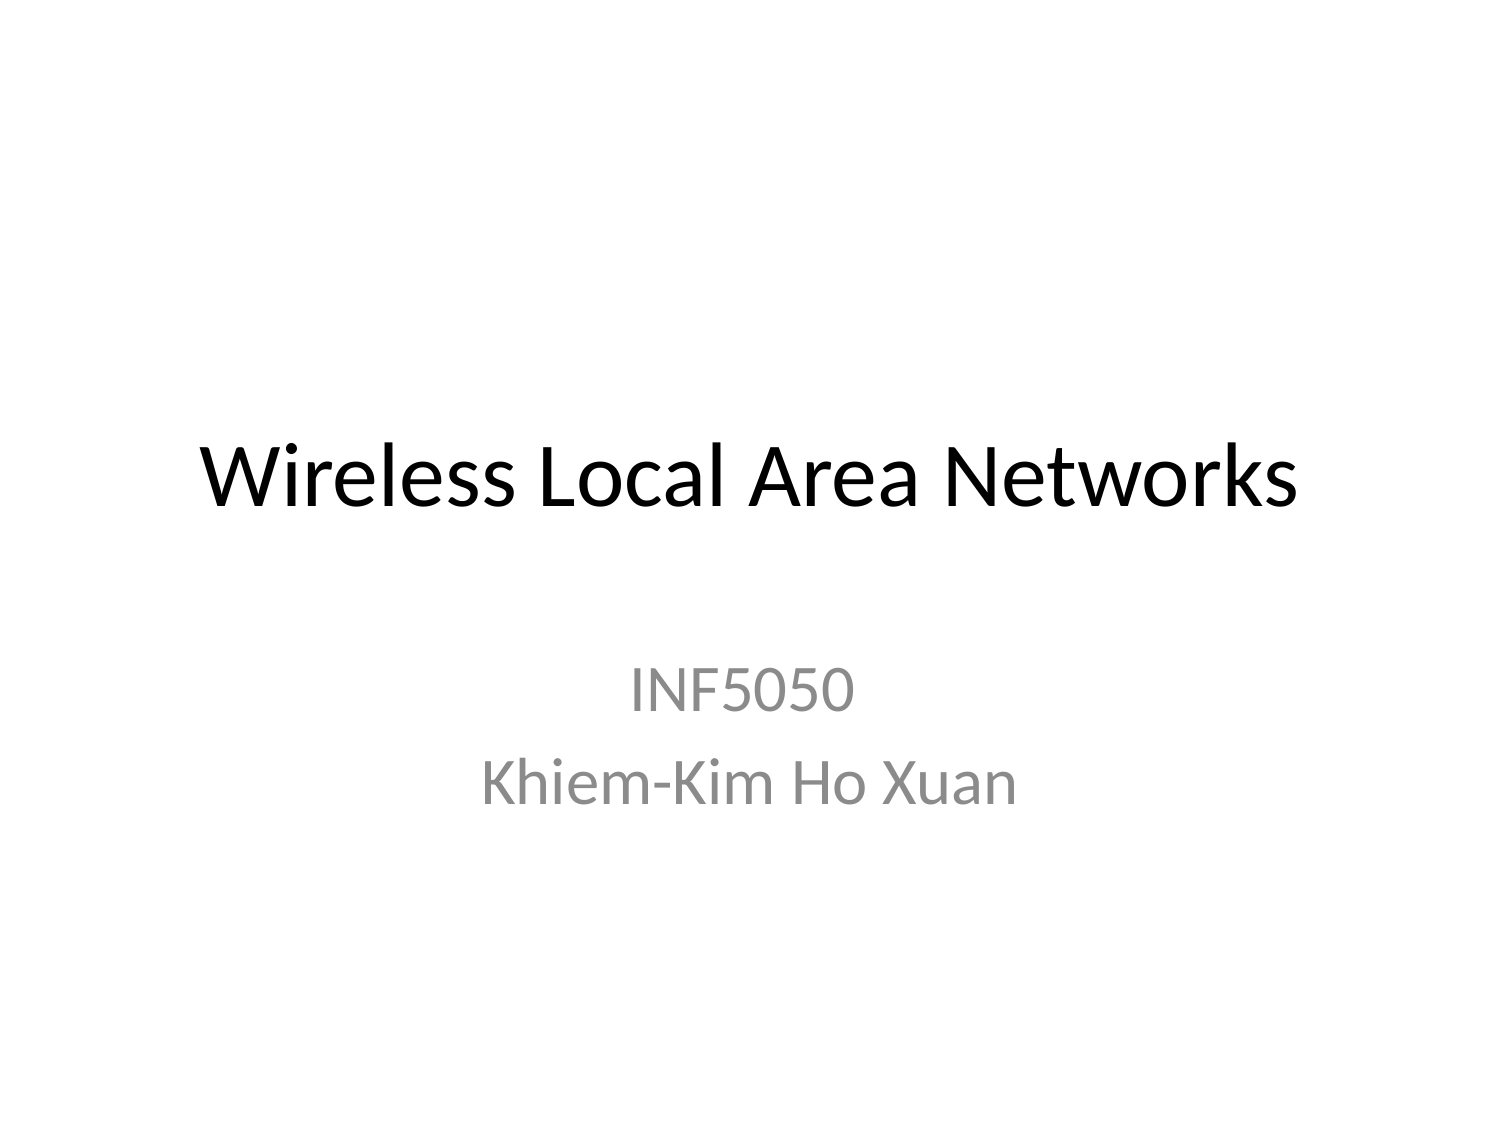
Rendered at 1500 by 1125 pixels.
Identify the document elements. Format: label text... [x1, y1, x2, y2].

subtitle INF5050 Khiem-Kim Ho Xuan [225, 637, 1275, 925]
title Wireless Local Area Networks [112, 349, 1388, 591]
